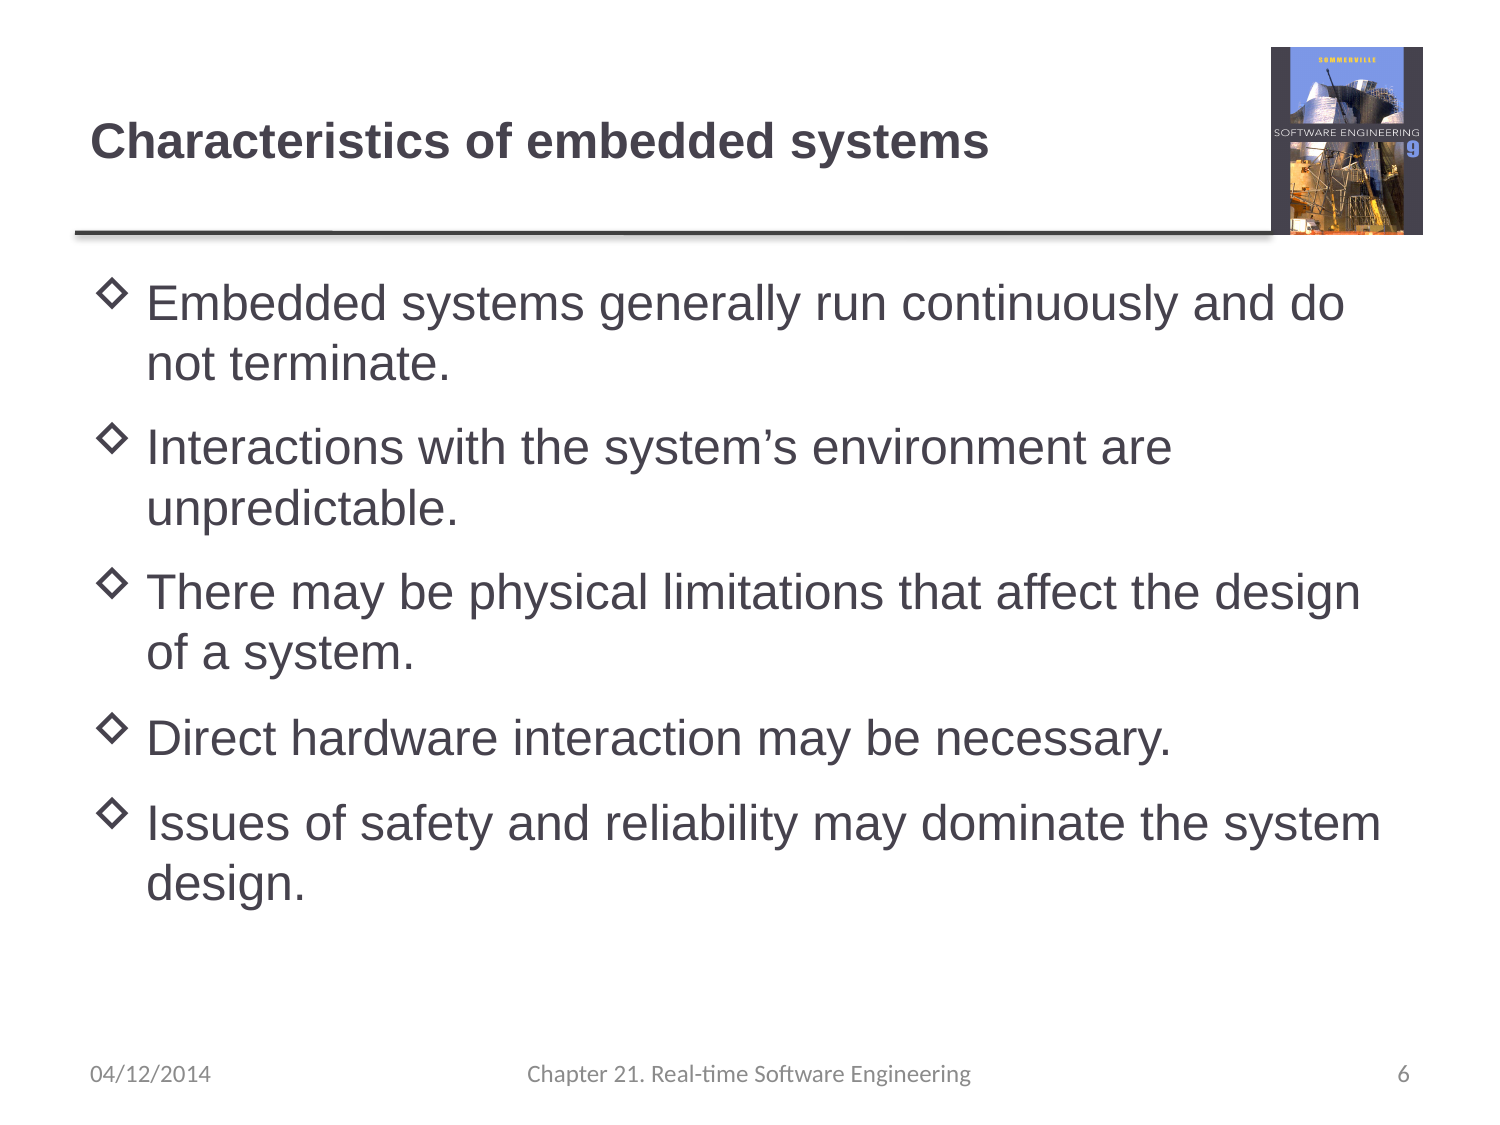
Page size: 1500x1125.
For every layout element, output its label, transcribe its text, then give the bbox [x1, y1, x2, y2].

picture [1272, 47, 1423, 235]
list Embedded systems generally run continuously and do not terminate. Interactions with the system’s environment are unpredictable. There may be physical limitations that affect the design of a system. Direct hardware interaction may be necessary. Issues of safety and reliability may dominate the system design. [75, 262, 1425, 1005]
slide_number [75, 1042, 425, 1103]
slide_number 6 [1074, 1042, 1425, 1103]
title Characteristics of embedded systems [74, 44, 1272, 233]
footer Chapter 21. Real-time Software Engineering [512, 1042, 988, 1103]
